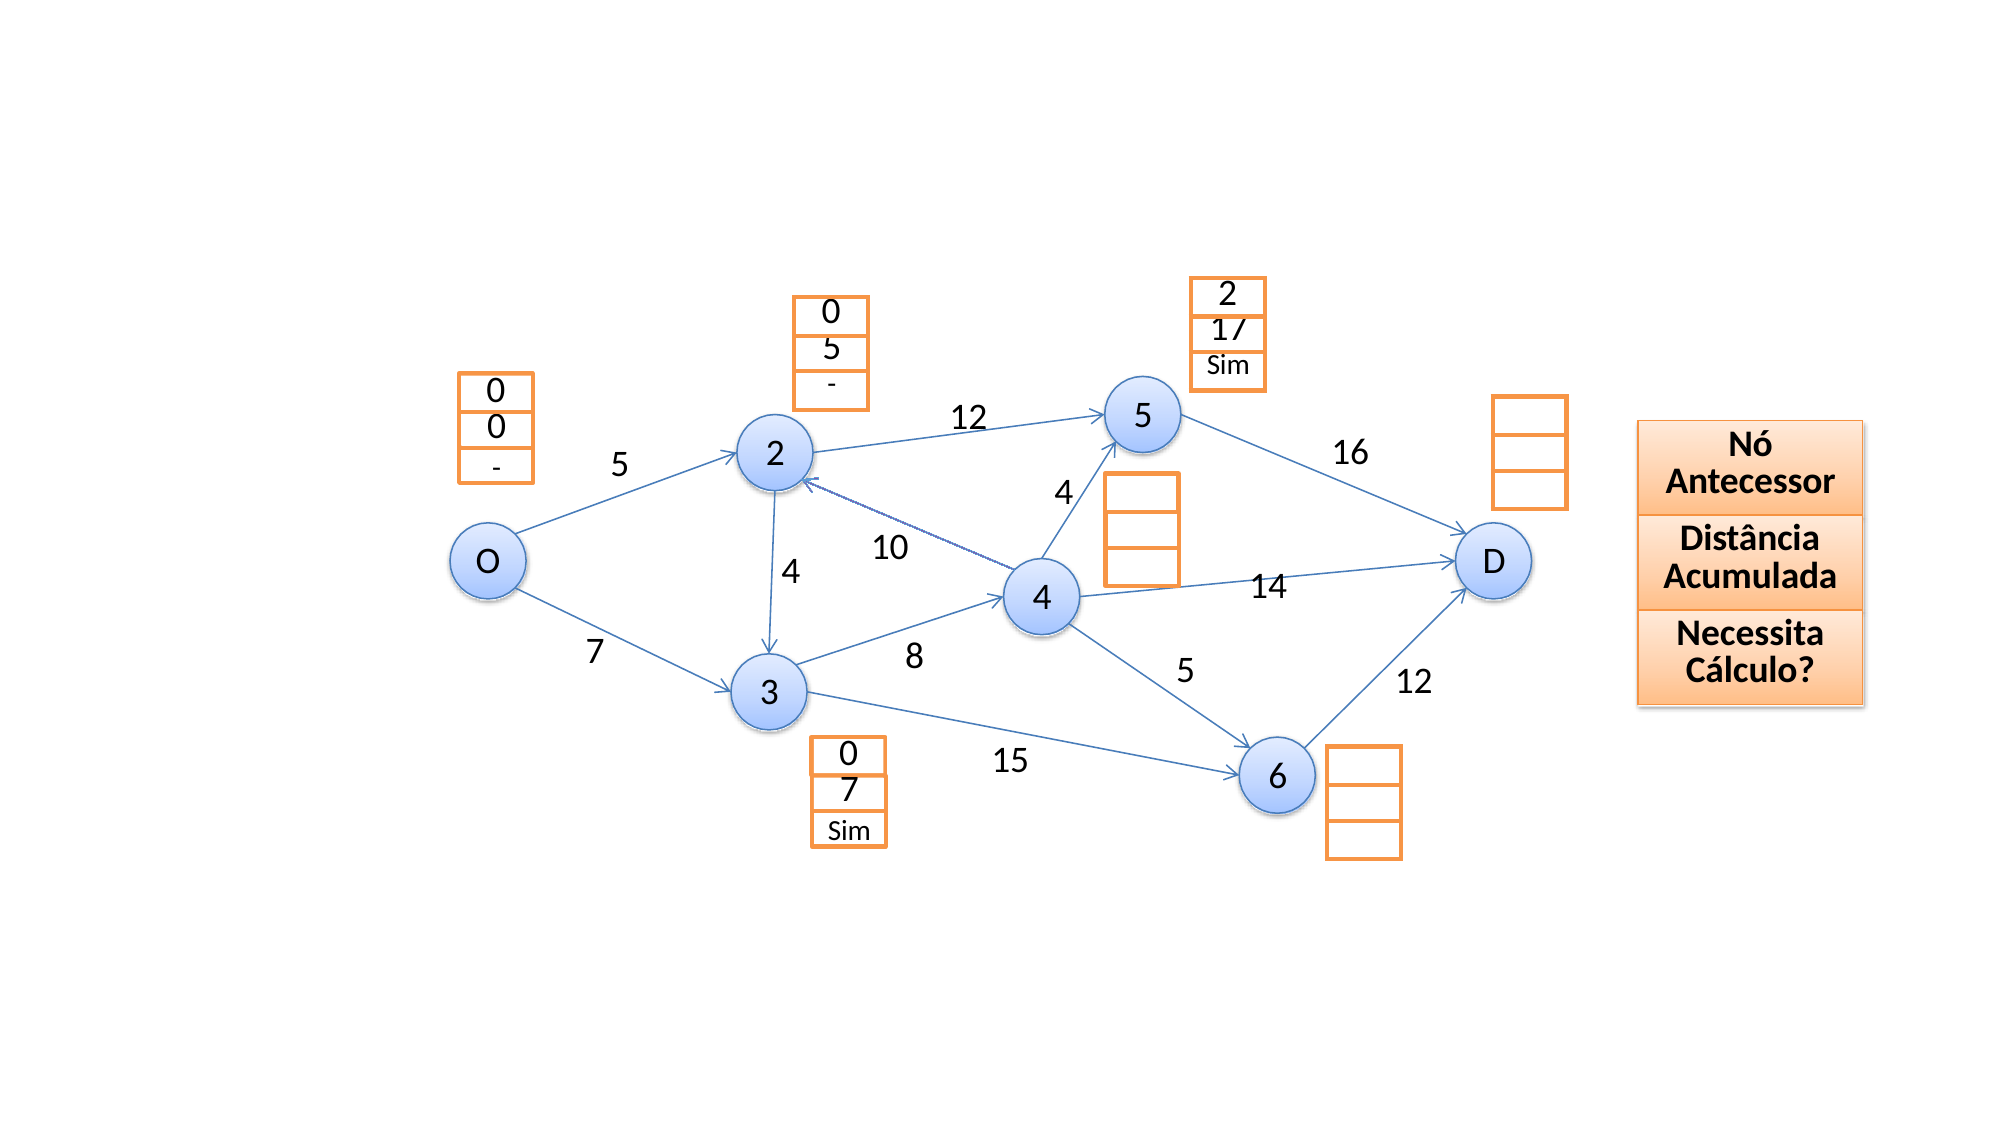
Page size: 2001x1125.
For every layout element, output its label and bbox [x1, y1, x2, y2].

table_header [796, 299, 866, 334]
table_cell [1193, 319, 1263, 350]
table_cell [1329, 823, 1399, 857]
table_cell [796, 338, 866, 369]
text_box [1630, 408, 1877, 737]
table_header [1193, 280, 1263, 314]
table_cell [1193, 354, 1263, 388]
table_header [1495, 399, 1564, 433]
text_box [441, 371, 1544, 847]
table_cell [1495, 473, 1564, 507]
table_cell [796, 373, 866, 408]
table_cell [1495, 437, 1564, 469]
table_cell [1329, 787, 1399, 819]
